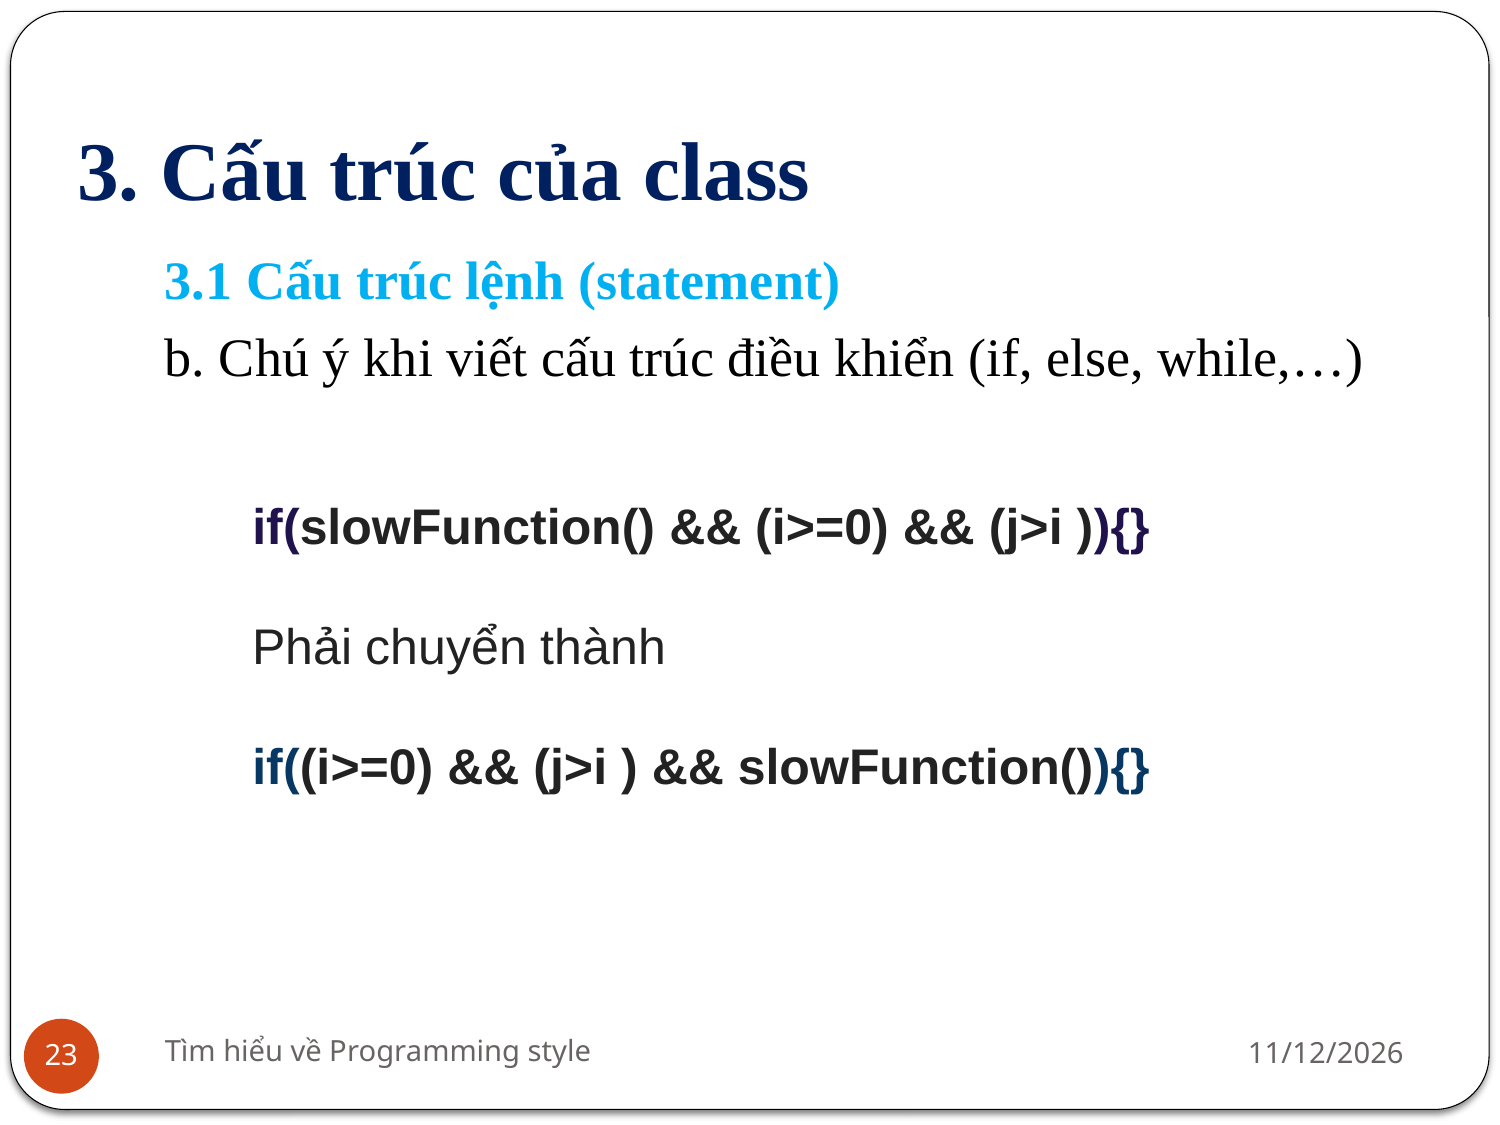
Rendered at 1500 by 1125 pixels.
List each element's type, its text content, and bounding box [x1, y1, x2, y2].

list 3.1 Cấu trúc lệnh (statement) b. Chú ý khi viết cấu trúc điều khiển (if, else, while,…) [150, 237, 1425, 988]
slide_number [1012, 1015, 1419, 1094]
slide_number 23 [23, 1018, 99, 1094]
footer Tìm hiểu về Programming style [150, 1012, 800, 1088]
text_box if(slowFunction() && (i>=0) && (j>i )){} Phải chuyển thành if((i>=0) && (j>i ) && slowFunction()){} [237, 487, 1363, 803]
title 3. Cấu trúc của class [62, 45, 1463, 233]
